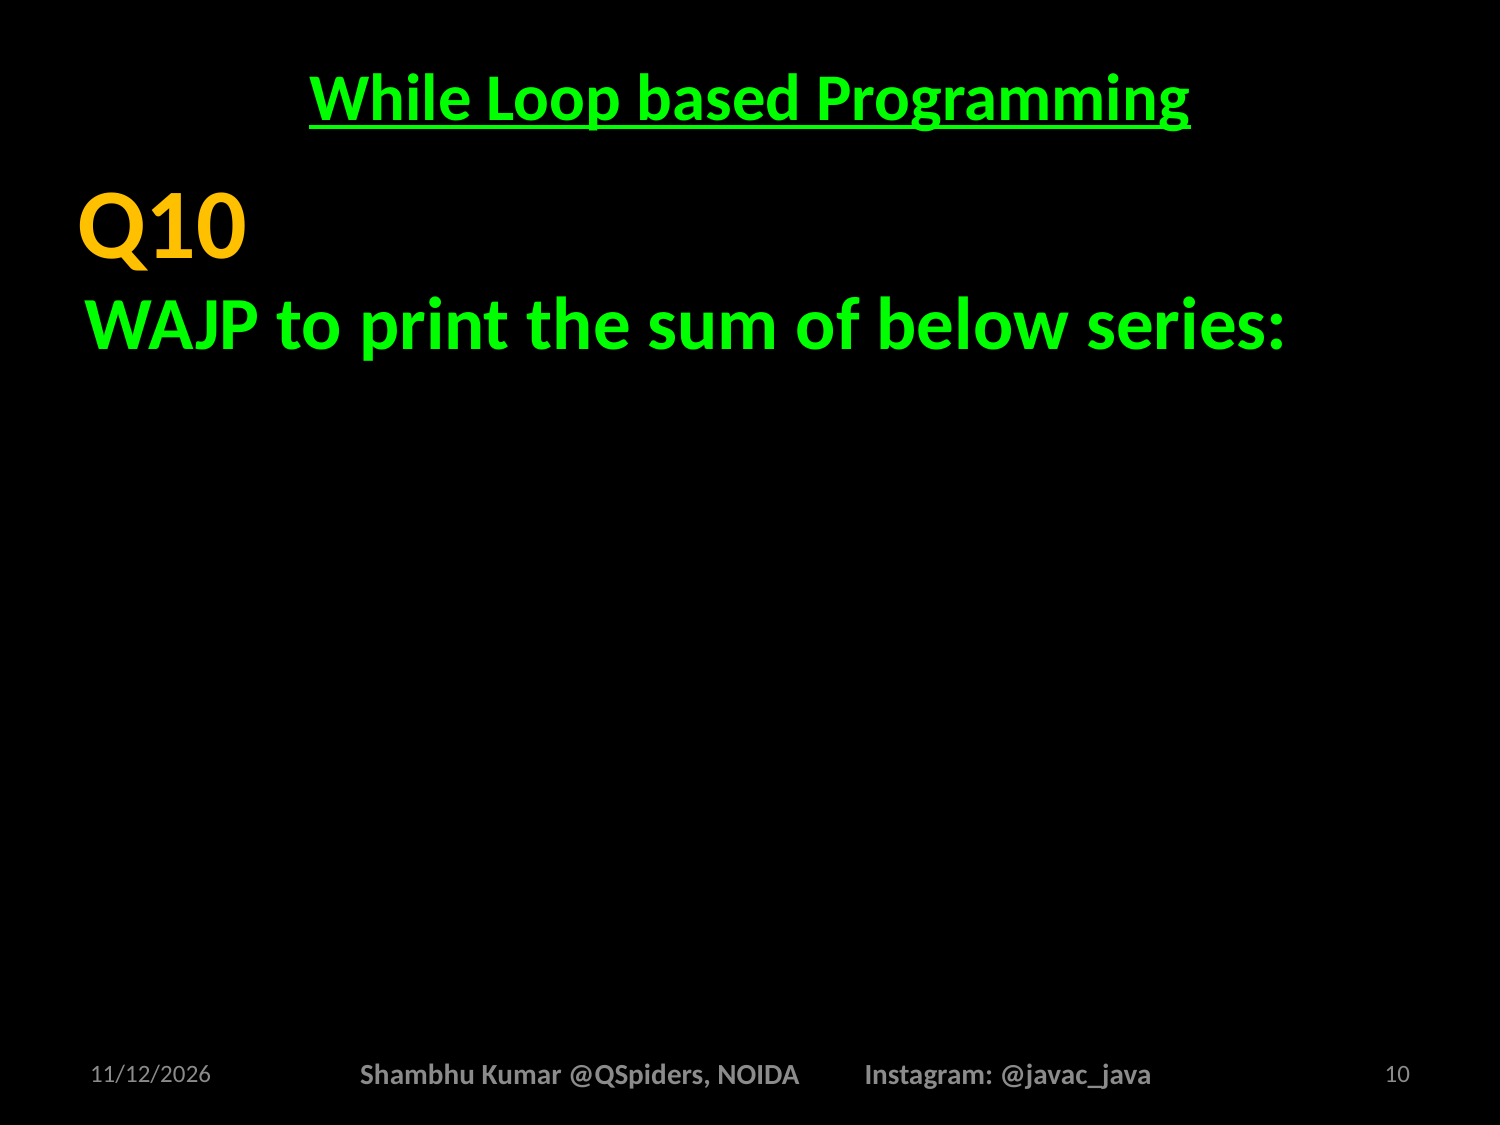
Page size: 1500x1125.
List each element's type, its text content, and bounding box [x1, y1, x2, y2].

slide_number 10 [1074, 1042, 1425, 1103]
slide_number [75, 1042, 275, 1103]
title While Loop based Programming [75, 0, 1425, 188]
text_box Q10 [37, 149, 263, 288]
footer Shambhu Kumar @QSpiders, NOIDA Instagram: @javac_java [275, 1042, 1074, 1103]
